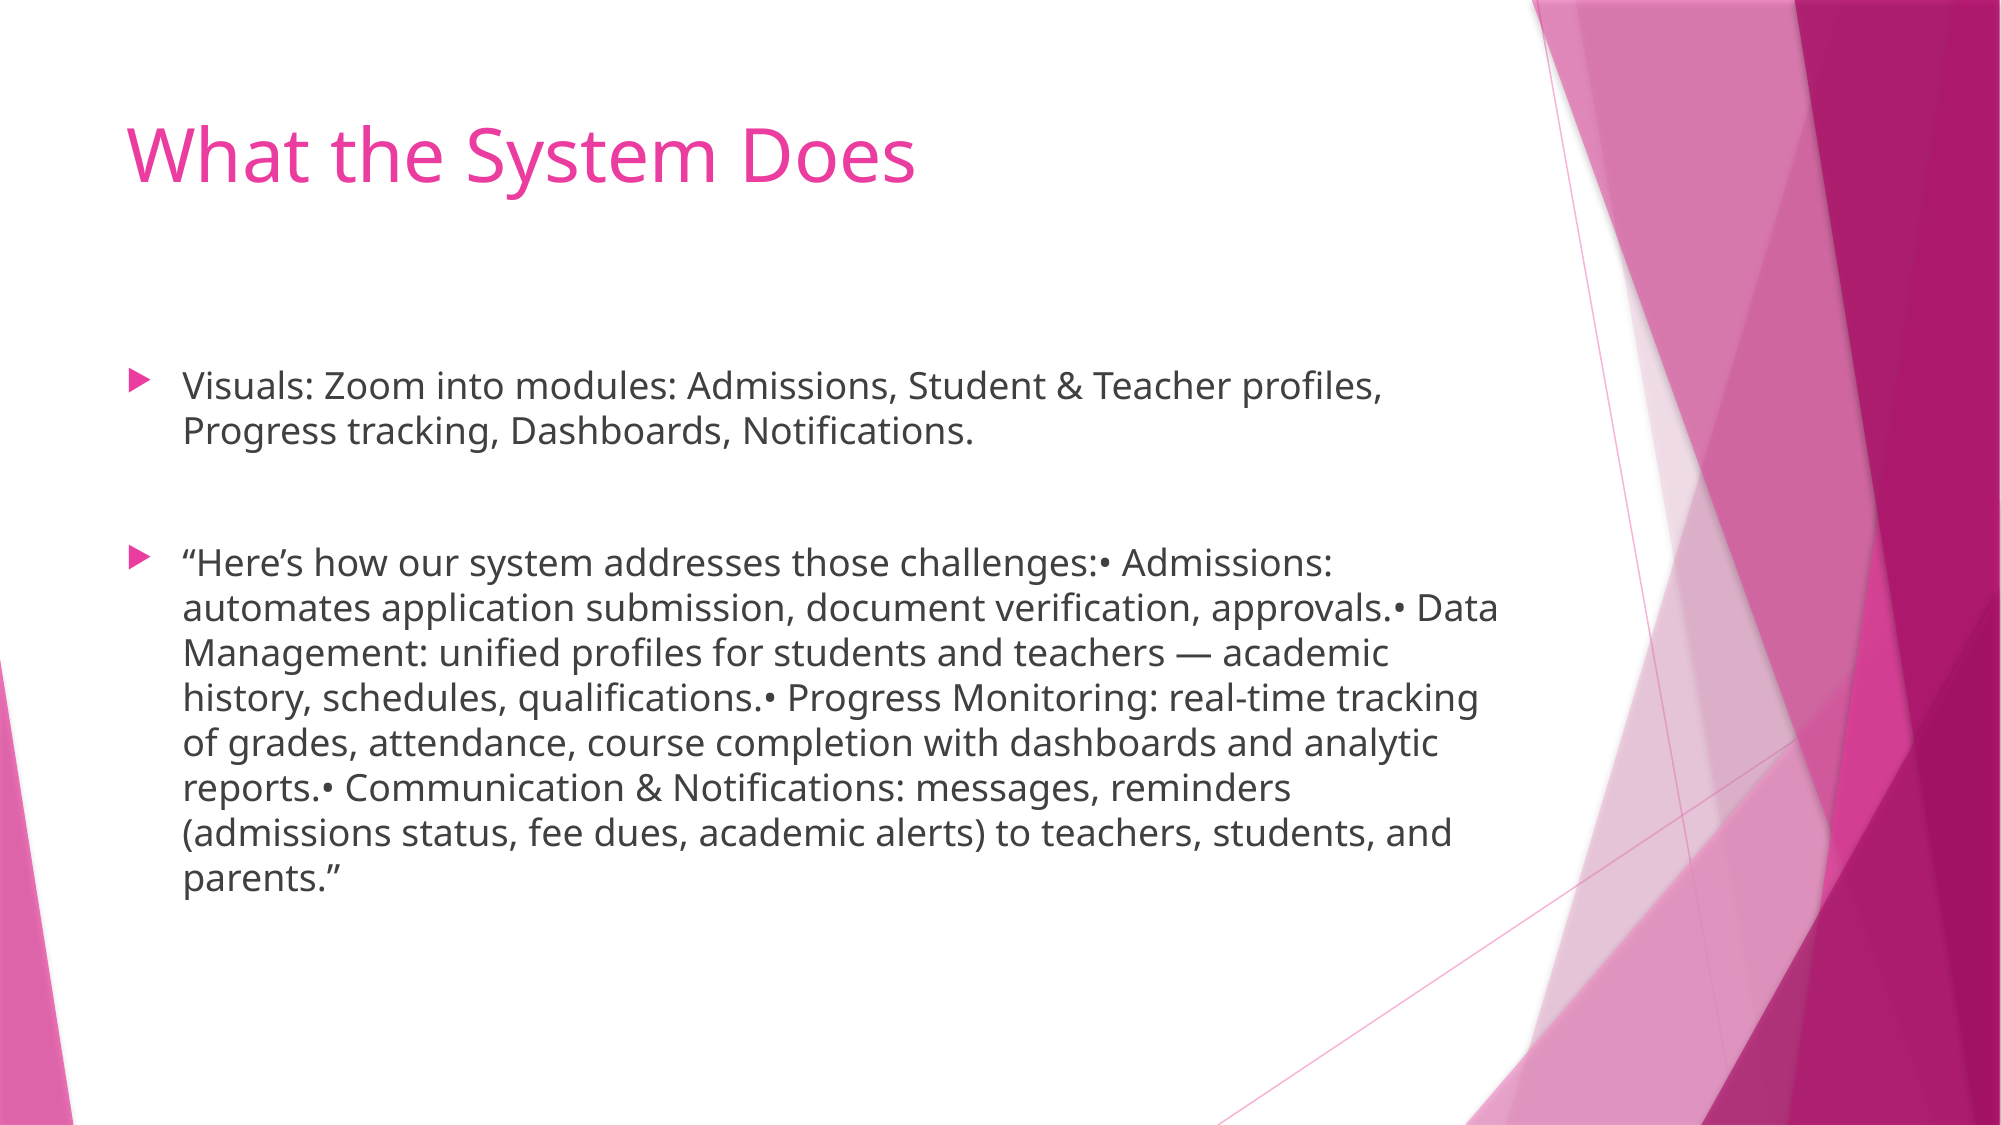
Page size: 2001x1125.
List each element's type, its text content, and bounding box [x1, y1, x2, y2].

list Visuals: Zoom into modules: Admissions, Student & Teacher profiles, Progress tracking, Dashboards, Notifications. “Here’s how our system addresses those challenges:• Admissions: automates application submission, document verification, approvals.• Data Management: unified profiles for students and teachers — academic history, schedules, qualifications.• Progress Monitoring: real-time tracking of grades, attendance, course completion with dashboards and analytic reports.• Communication & Notifications: messages, reminders (admissions status, fee dues, academic alerts) to teachers, students, and parents.” [111, 354, 1522, 992]
title What the System Does [111, 99, 1522, 317]
